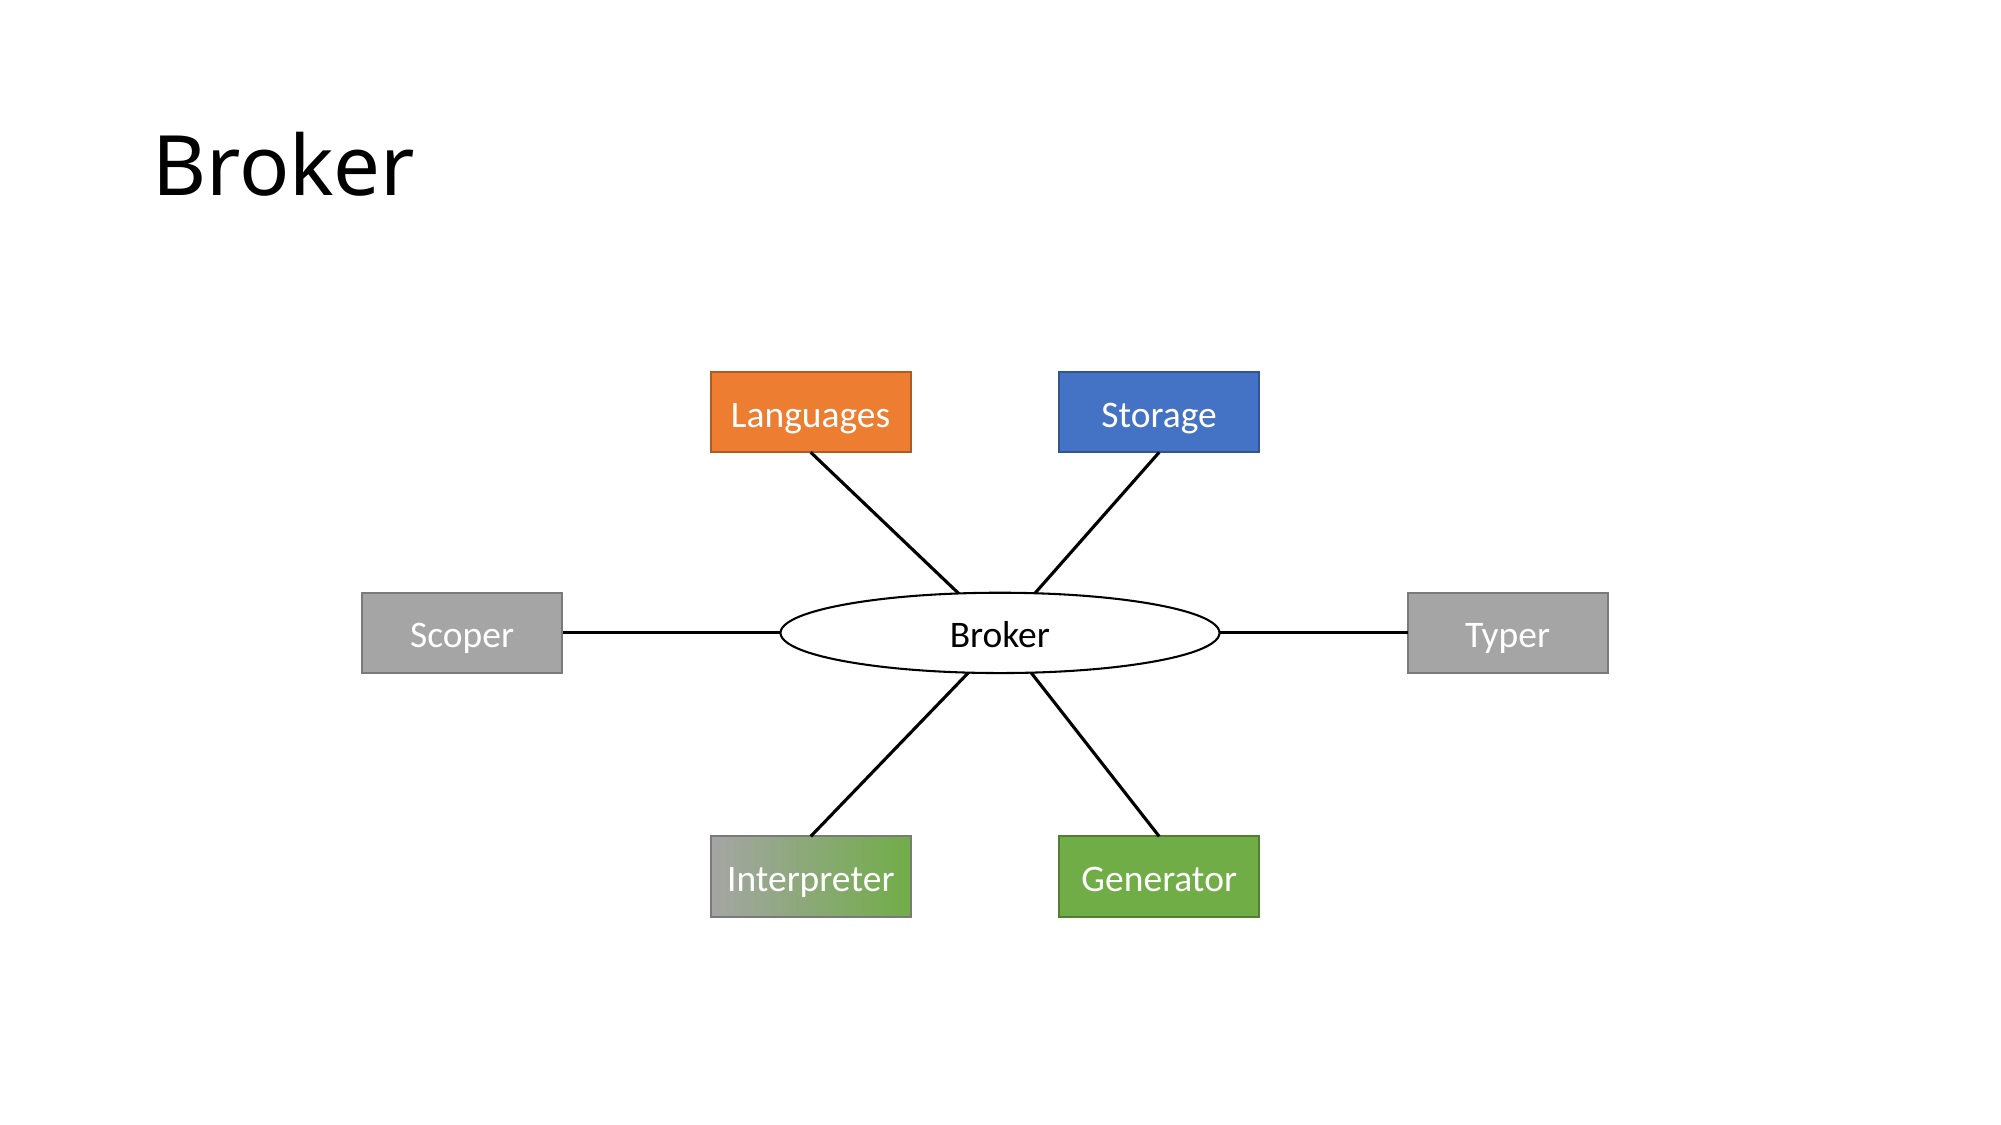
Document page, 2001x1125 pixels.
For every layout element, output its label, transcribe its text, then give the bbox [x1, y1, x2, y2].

text_box Broker [1160, 604, 1221, 632]
title Broker [137, 59, 1863, 278]
text_box Storage [1058, 371, 1260, 453]
text_box Broker [779, 611, 810, 632]
text_box Interpreter [710, 835, 912, 918]
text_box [810, 639, 1000, 837]
text_box Generator [1058, 835, 1260, 918]
text_box Broker [779, 633, 999, 655]
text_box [1000, 452, 1160, 632]
text_box Languages [710, 371, 912, 453]
text_box Typer [1407, 592, 1609, 674]
text_box Broker [1160, 633, 1221, 662]
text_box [810, 452, 1000, 633]
text_box Scoper [361, 592, 563, 674]
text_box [999, 632, 1160, 837]
